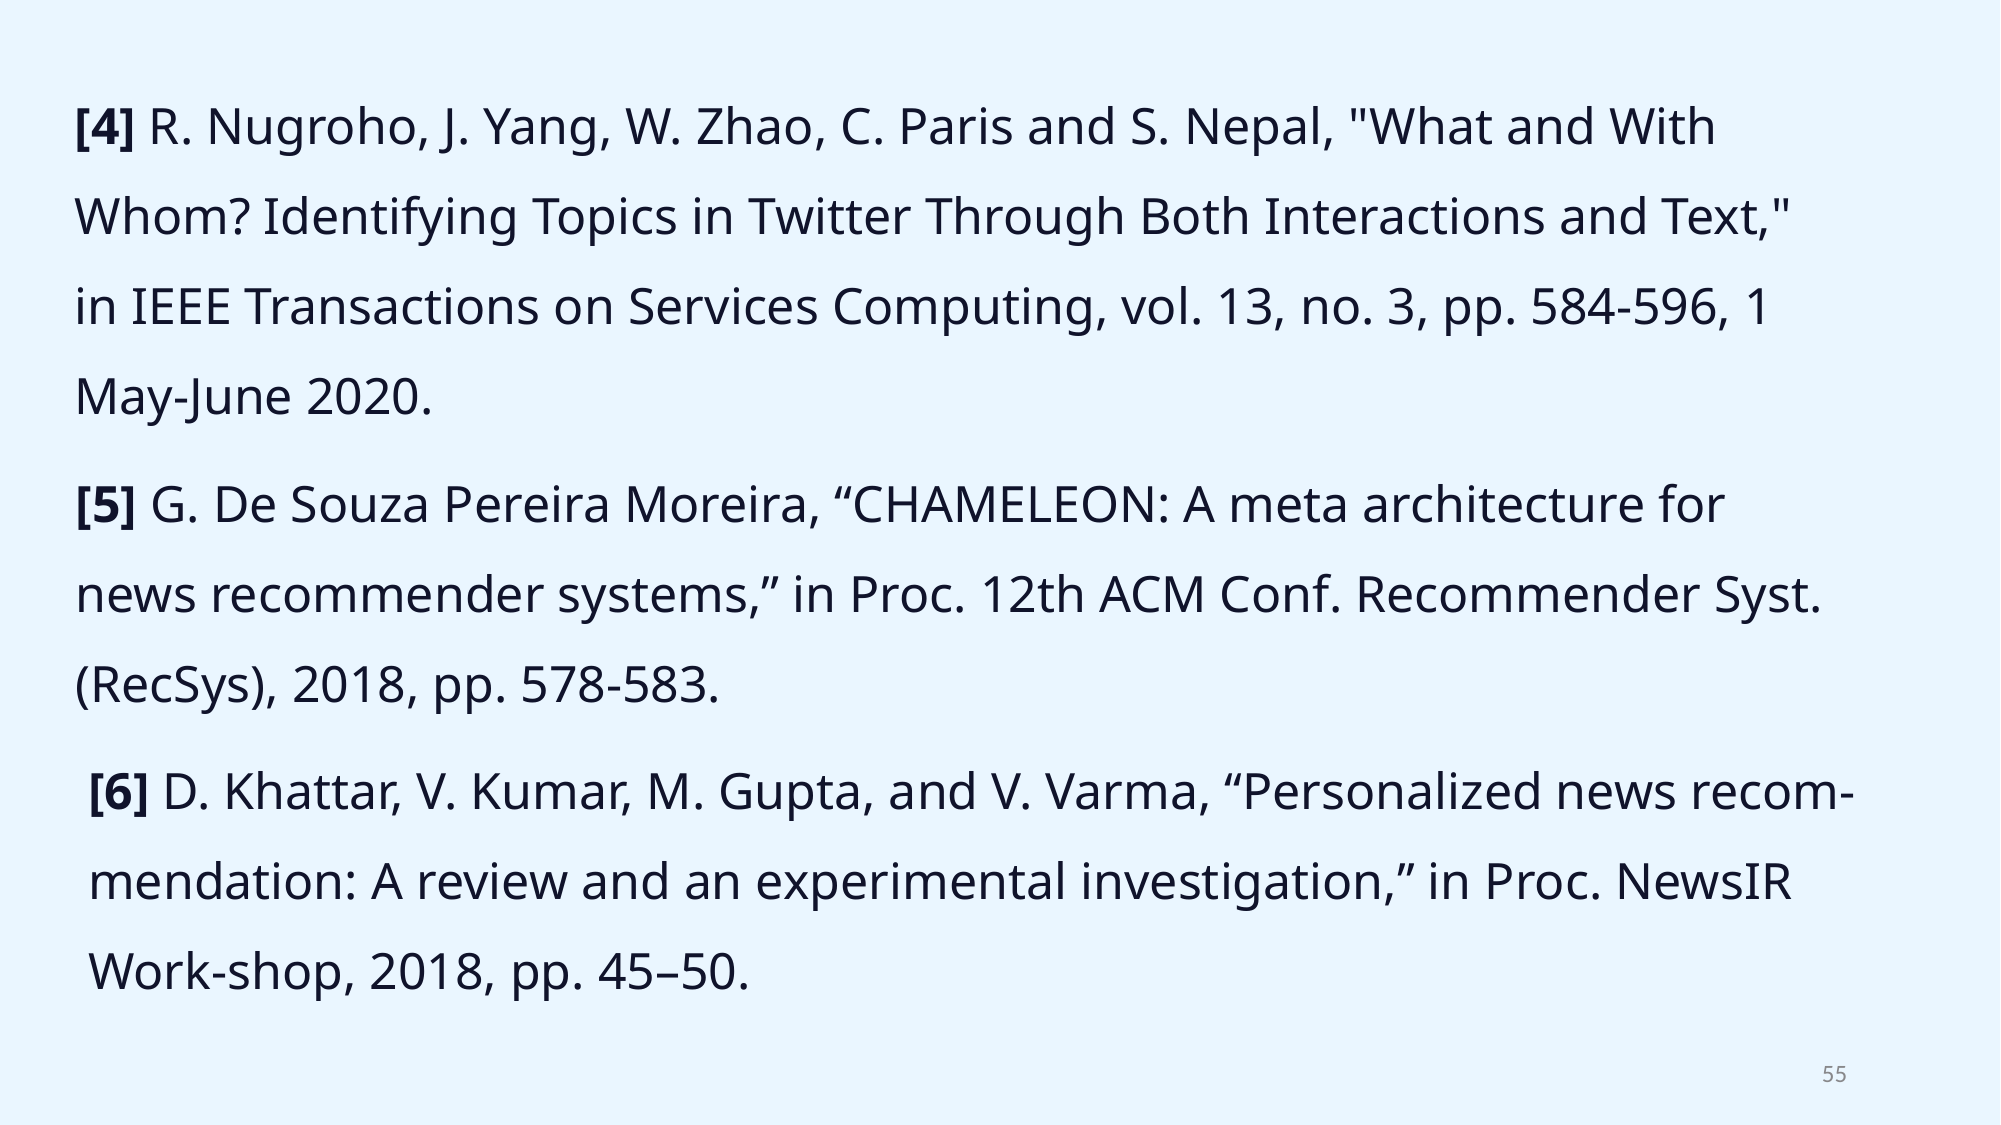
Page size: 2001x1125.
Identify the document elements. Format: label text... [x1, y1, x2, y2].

text_box [5] G. De Souza Pereira Moreira, “CHAMELEON: A meta architecture for news recommender systems,” in Proc. 12th ACM Conf. Recommender Syst. (RecSys), 2018, pp. 578-583. [60, 434, 1866, 720]
slide_number ‹#› [1412, 1042, 1863, 1103]
text_box [4] R. Nugroho, J. Yang, W. Zhao, C. Paris and S. Nepal, "What and With Whom? Identifying Topics in Twitter Through Both Interactions and Text," in IEEE Transactions on Services Computing, vol. 13, no. 3, pp. 584-596, 1 May-June 2020. [59, 57, 1865, 433]
text_box [6] D. Khattar, V. Kumar, M. Gupta, and V. Varma, ‘‘Personalized news recom- mendation: A review and an experimental investigation,’’ in Proc. NewsIR Work-shop, 2018, pp. 45–50. [73, 722, 1878, 1008]
